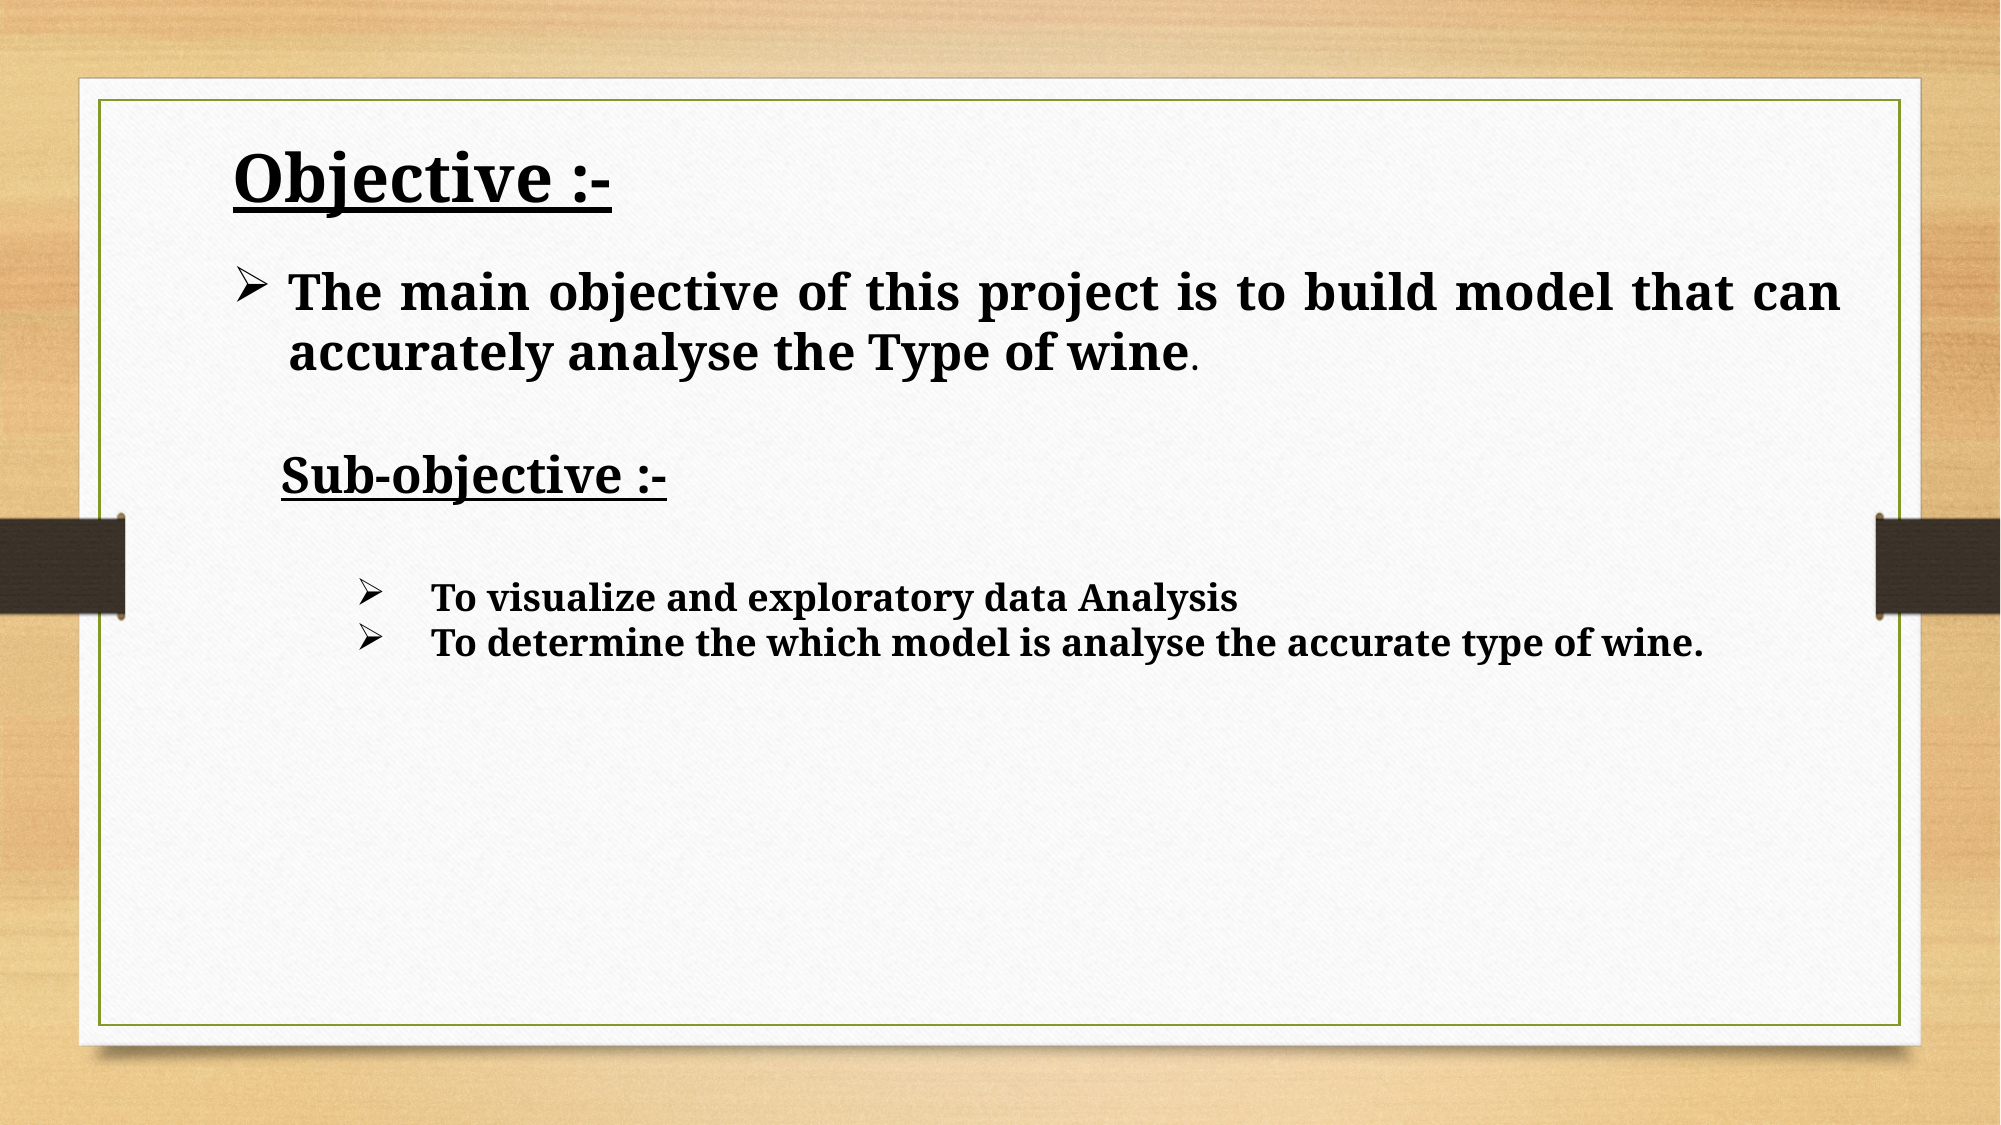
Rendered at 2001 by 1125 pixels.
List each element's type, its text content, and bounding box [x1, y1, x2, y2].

text_box Objective :- The main objective of this project is to build model that can accurately analyse the Type of wine. [217, 128, 1858, 509]
picture [0, 0, 2001, 1125]
text_box Sub-objective :- To visualize and exploratory data Analysis To determine the which model is analyse the accurate type of wine. [266, 436, 1723, 777]
